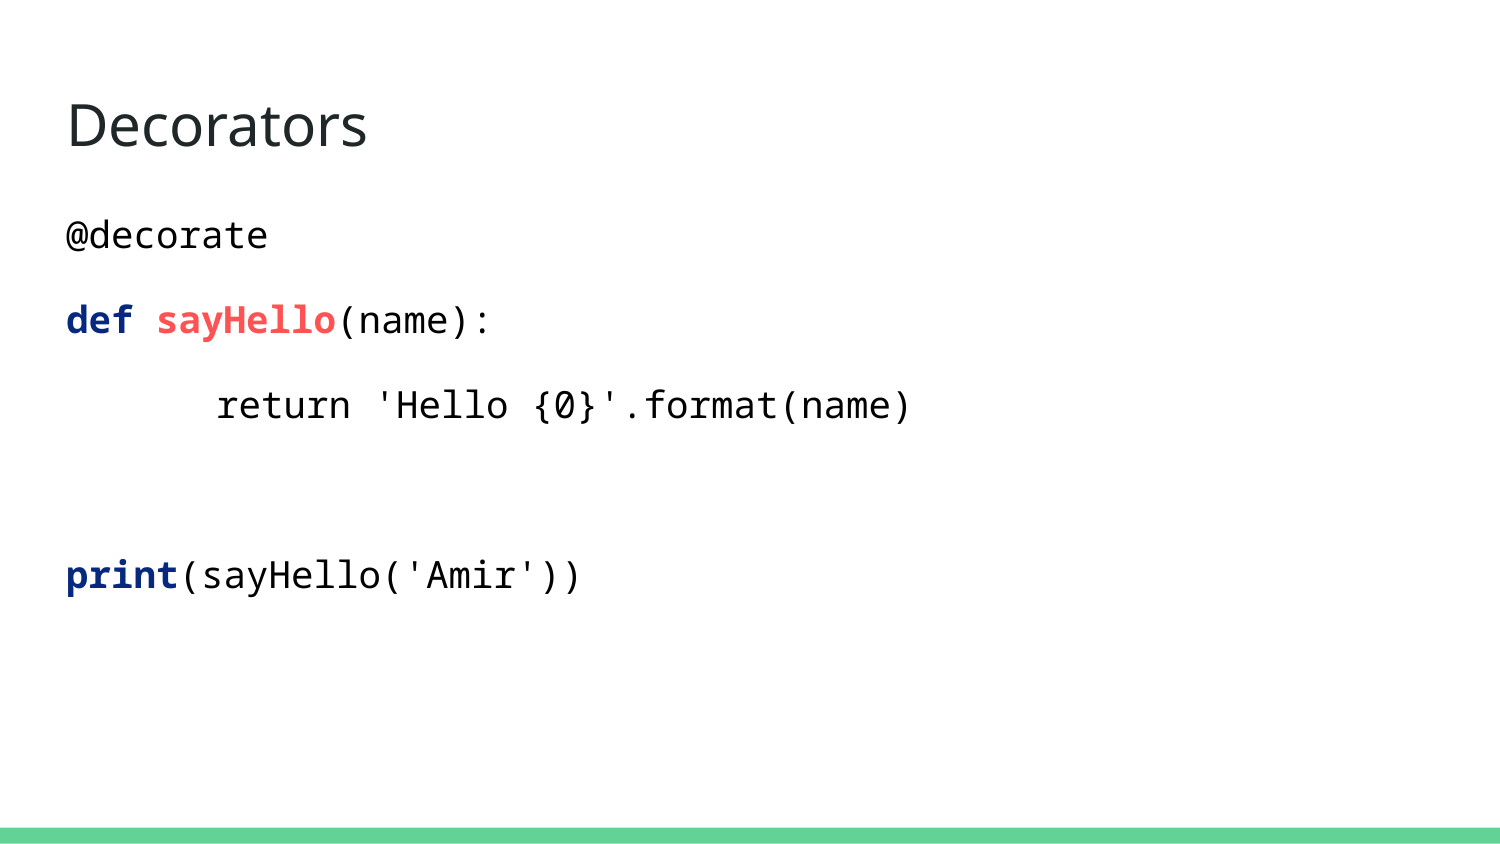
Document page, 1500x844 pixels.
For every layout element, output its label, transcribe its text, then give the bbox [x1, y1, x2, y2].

title Decorators [51, 72, 1449, 167]
list @decorate def sayHello(name): return 'Hello {0}'.format(name) print(sayHello('Amir')) [51, 189, 1449, 750]
